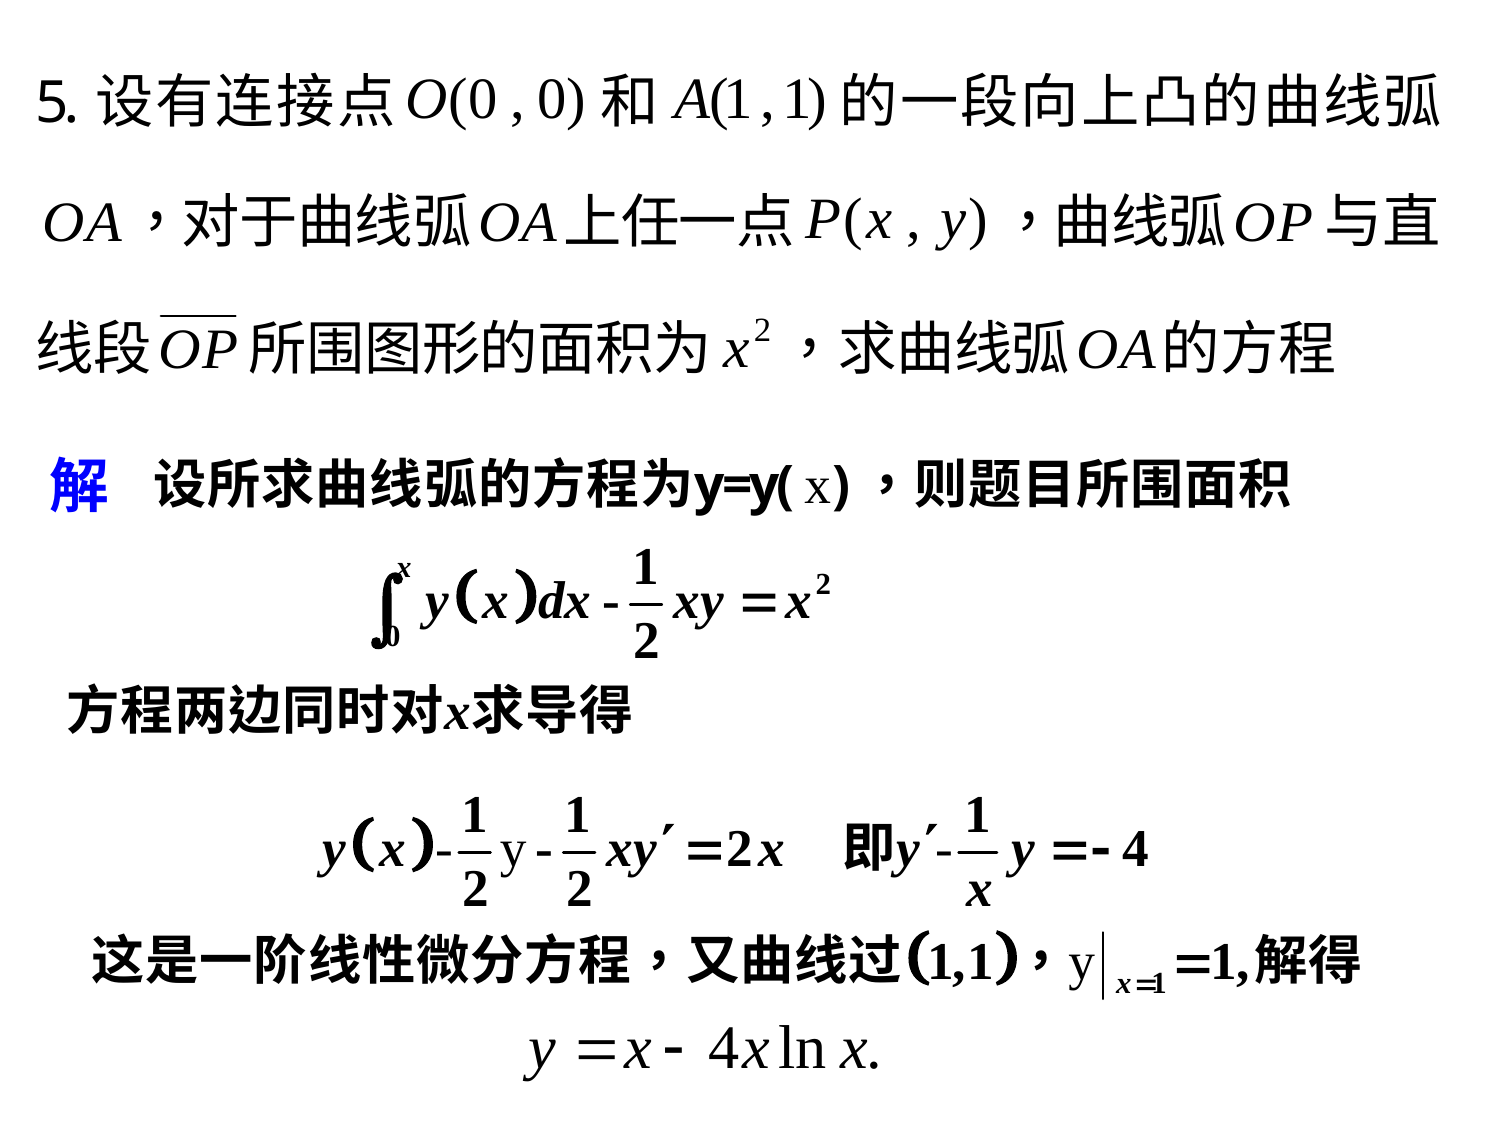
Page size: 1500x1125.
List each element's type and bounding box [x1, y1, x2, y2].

text_box [90, 928, 1365, 1005]
text_box [152, 454, 1294, 516]
text_box [40, 447, 121, 528]
text_box [34, 42, 1442, 469]
text_box [513, 1011, 888, 1095]
text_box [64, 680, 636, 740]
text_box [844, 786, 1151, 913]
text_box [359, 538, 835, 665]
text_box [312, 786, 791, 913]
